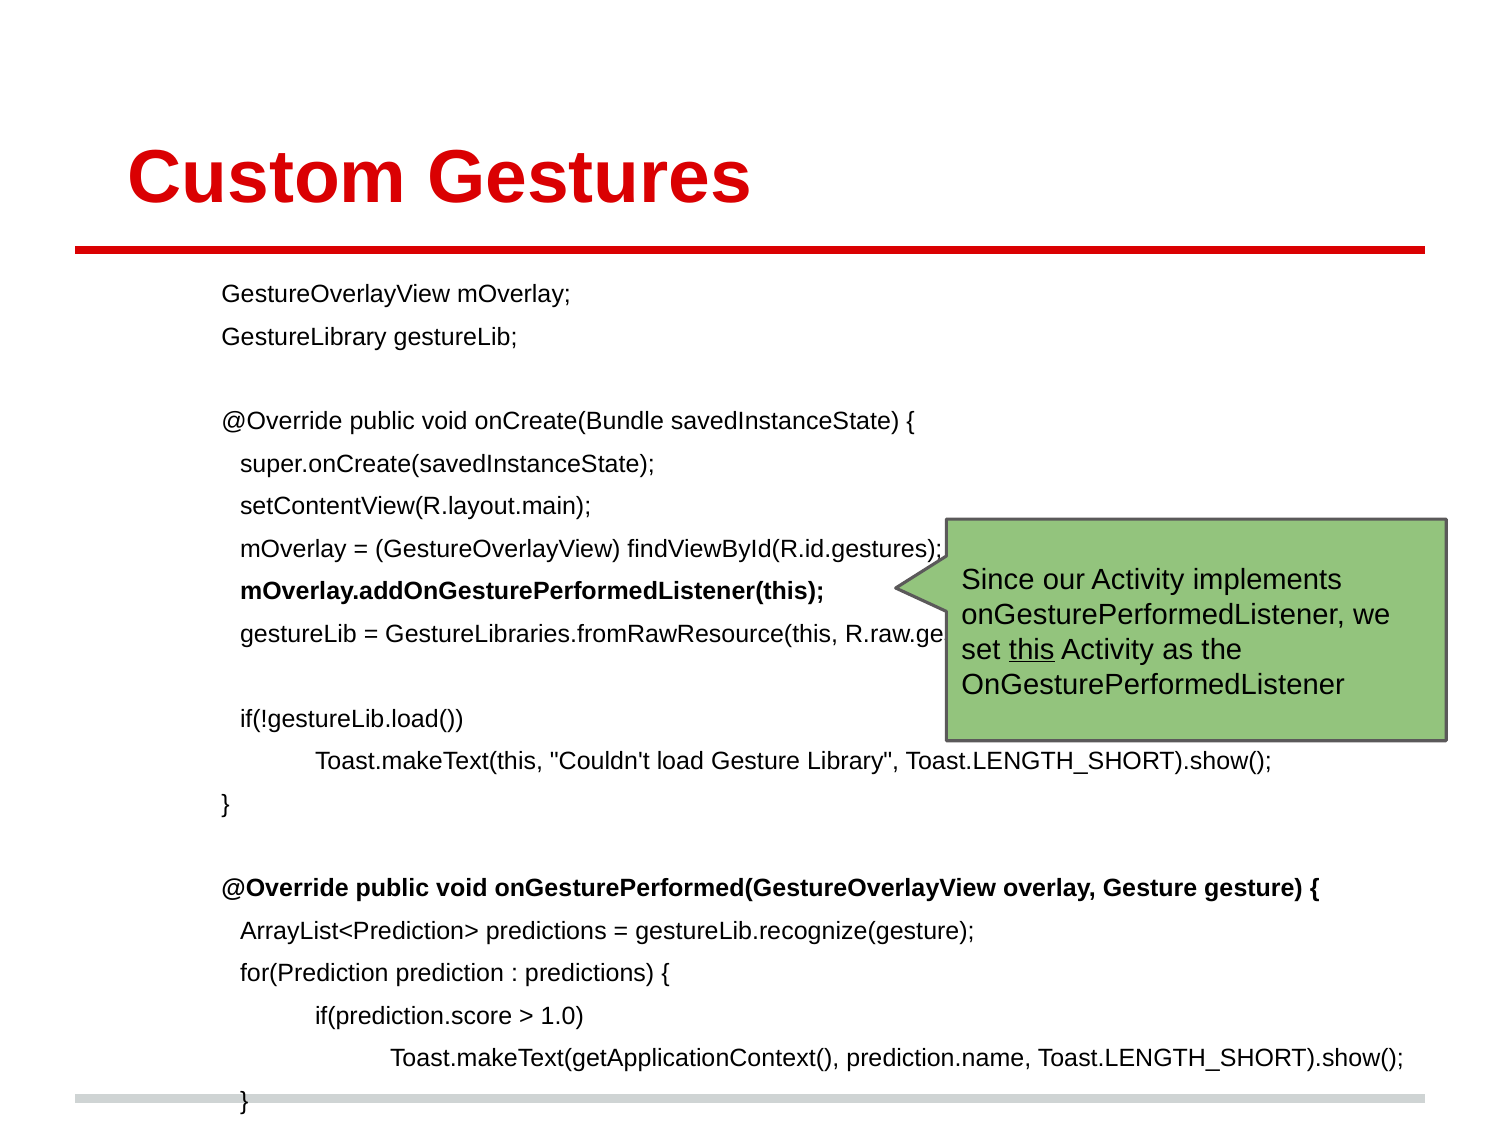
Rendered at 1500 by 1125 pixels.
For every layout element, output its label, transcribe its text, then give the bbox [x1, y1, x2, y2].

text_box Since our Activity implements onGesturePerformedListener, we set this Activity as the OnGesturePerformedListener [895, 519, 1447, 741]
list GestureOverlayView mOverlay; GestureLibrary gestureLib; @Override public void onCreate(Bundle savedInstanceState) { super.onCreate(savedInstanceState); setContentView(R.layout.main); mOverlay = (GestureOverlayView) findViewById(R.id.gestures); mOverlay.addOnGesturePerformedListener(this); gestureLib = GestureLibraries.fromRawResource(this, R.raw.gestures); if(!gestureLib.load()) Toast.makeText(this, "Couldn't load Gesture Library", Toast.LENGTH_SHORT).show(); } @Override public void onGesturePerformed(GestureOverlayView overlay, Gesture gesture) { ArrayList<Prediction> predictions = gestureLib.recognize(gesture); for(Prediction prediction : predictions) { if(prediction.score > 1.0) Toast.makeText(getApplicationContext(), prediction.name, Toast.LENGTH_SHORT).show(); } } [75, 262, 1425, 1078]
title Custom Gestures [75, 45, 1425, 233]
